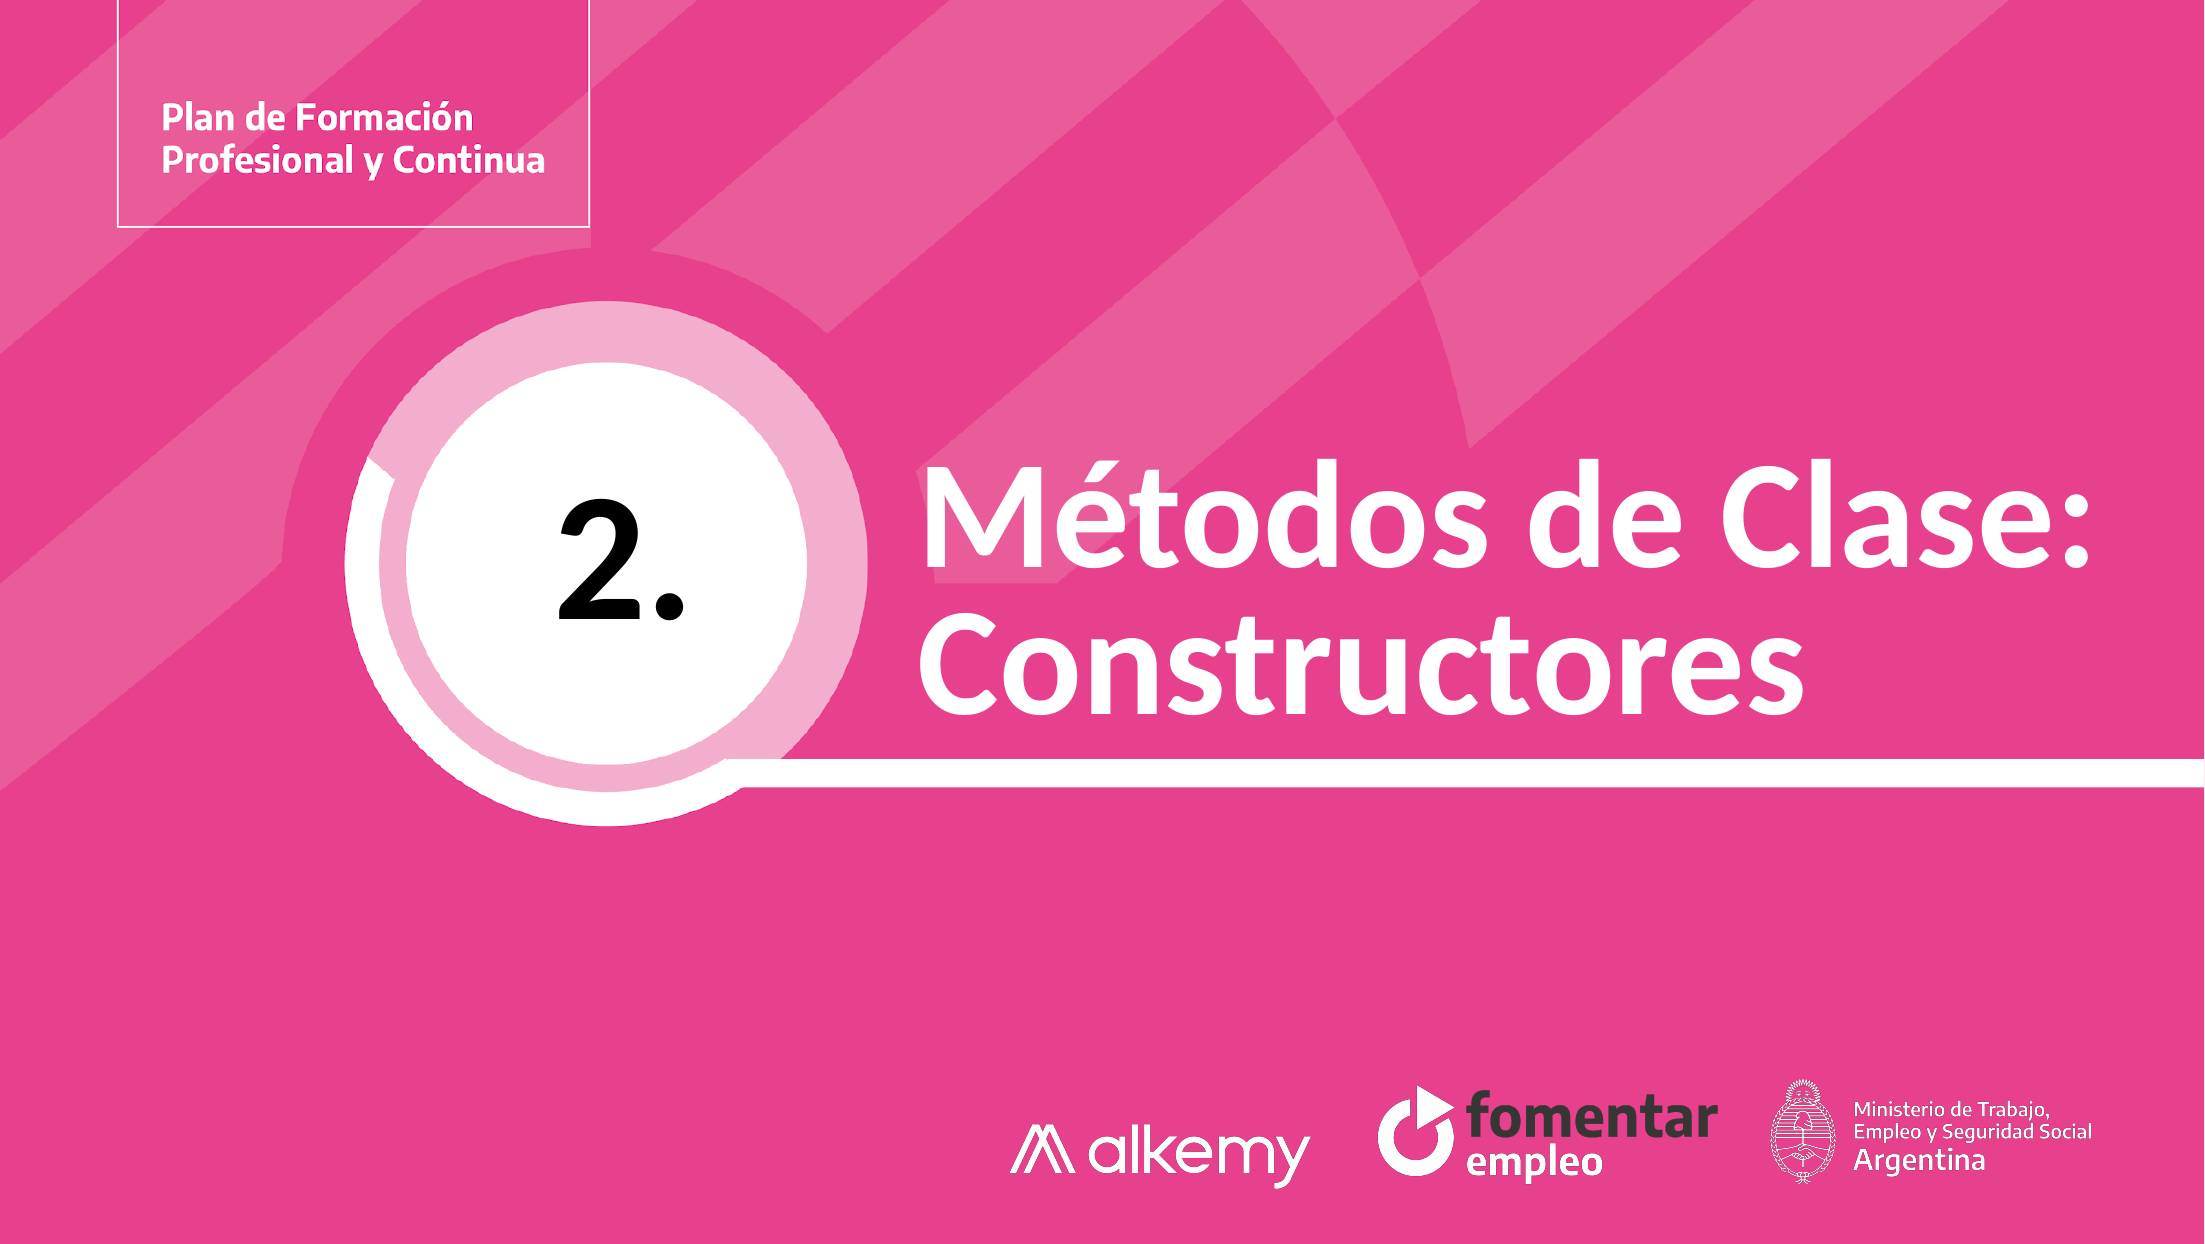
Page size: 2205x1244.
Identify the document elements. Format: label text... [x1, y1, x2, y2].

picture [0, 0, 2205, 1244]
text_box 2. [530, 456, 763, 664]
text_box [727, 759, 2205, 788]
text_box Métodos de Clase: Constructores [895, 426, 2200, 634]
